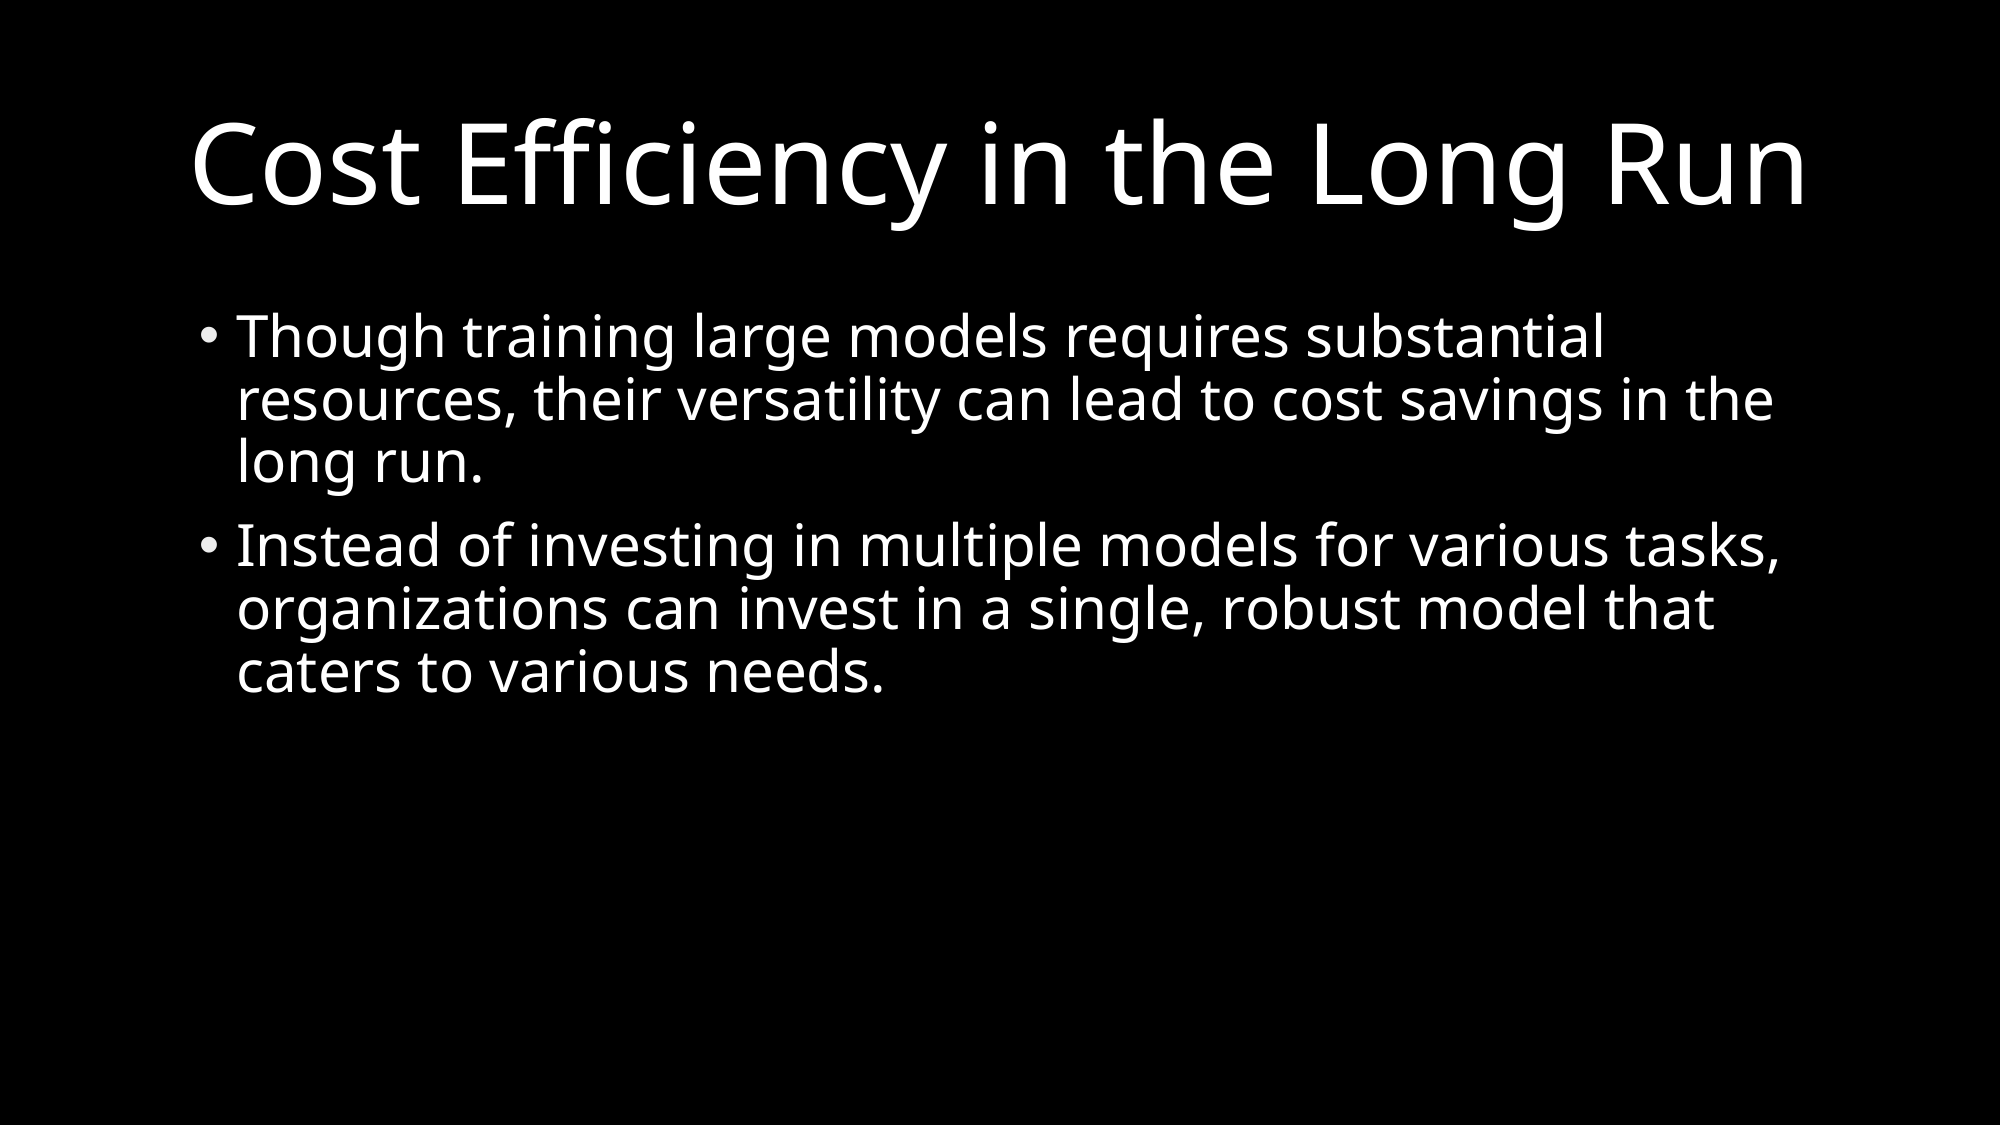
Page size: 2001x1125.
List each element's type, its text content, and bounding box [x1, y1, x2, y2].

list Though training large models requires substantial resources, their versatility can lead to cost savings in the long run. Instead of investing in multiple models for various tasks, organizations can invest in a single, robust model that caters to various needs. [183, 299, 1863, 1014]
title Cost Efficiency in the Long Run [137, 59, 1863, 278]
